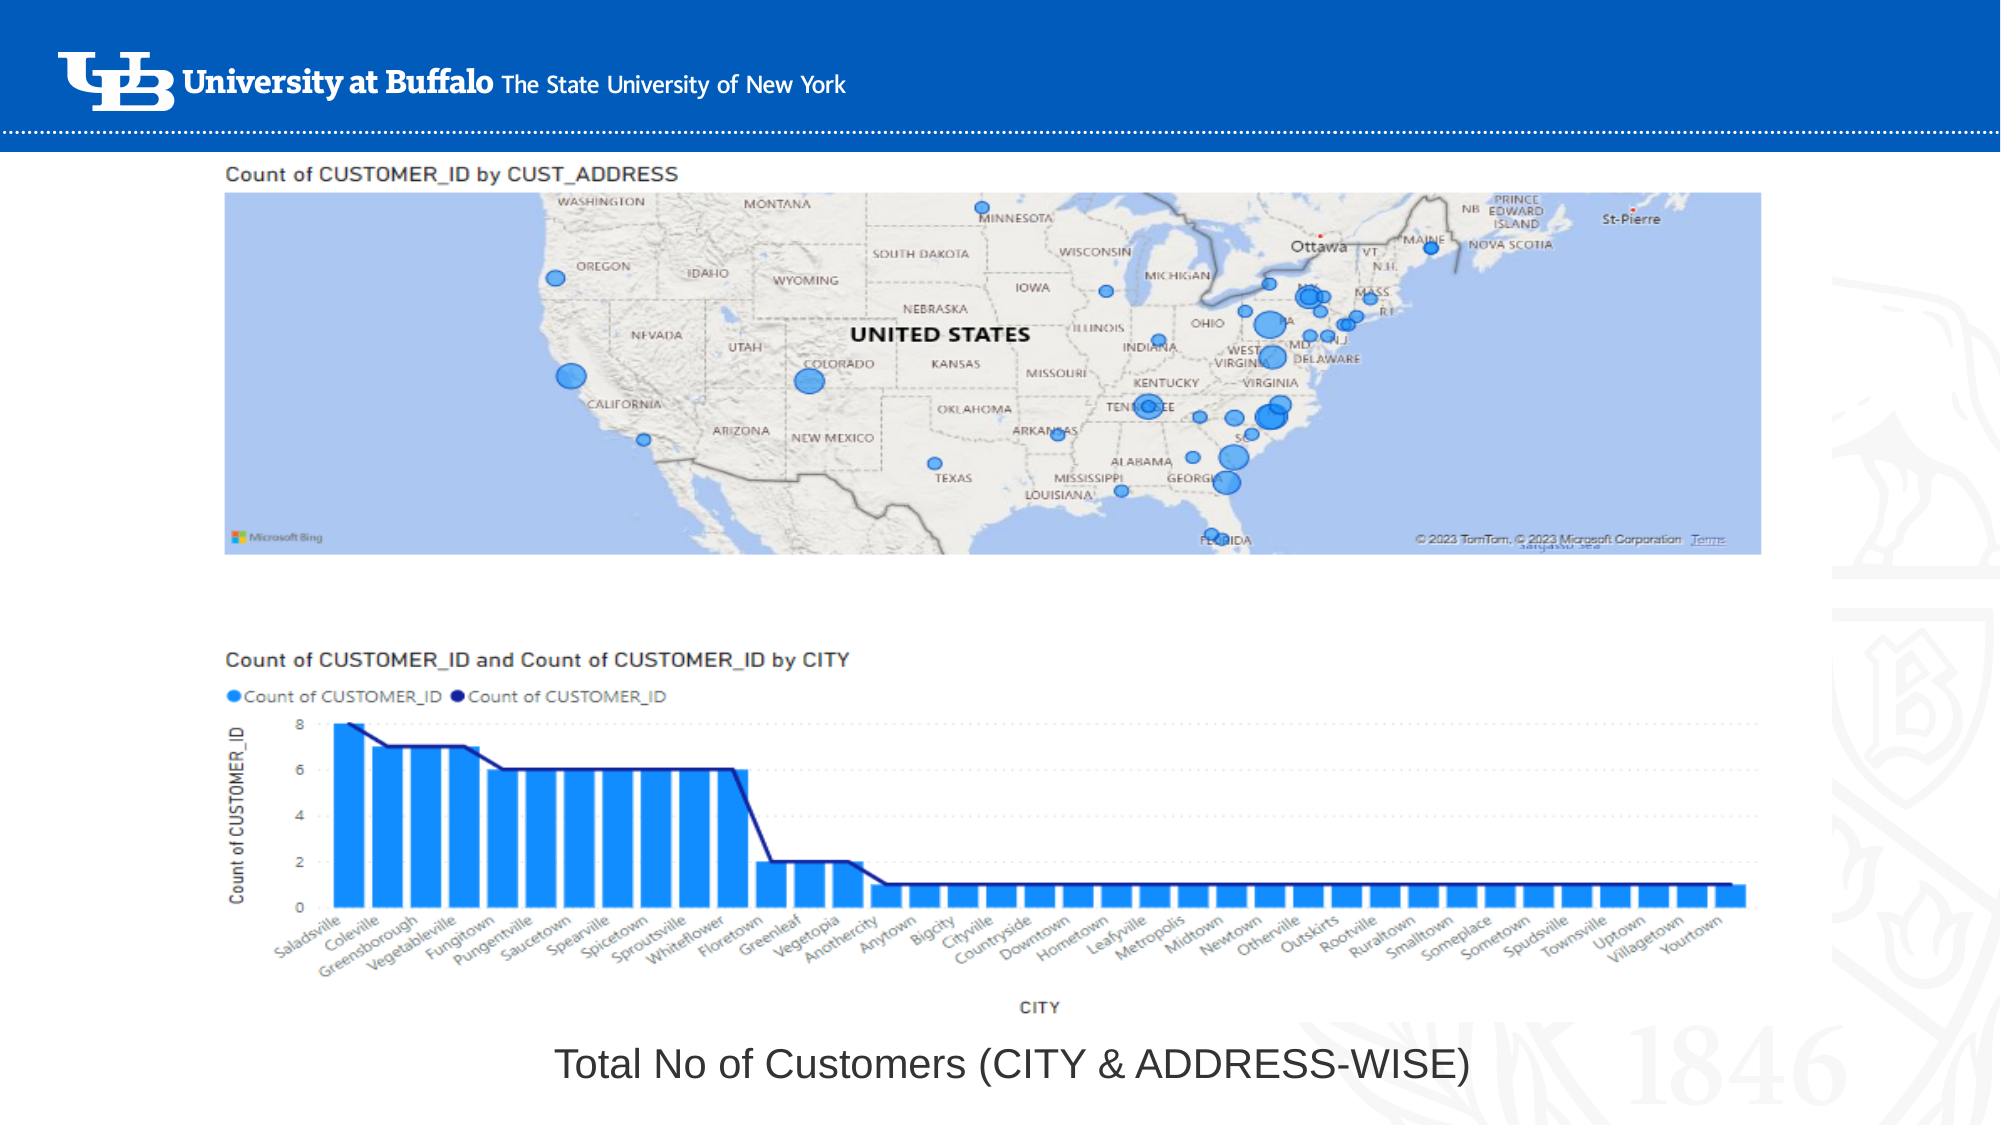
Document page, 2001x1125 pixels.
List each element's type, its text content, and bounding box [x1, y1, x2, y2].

picture [0, 0, 2001, 1125]
text_box Total No of Customers (CITY & ADDRESS-WISE) [465, 1022, 1560, 1096]
